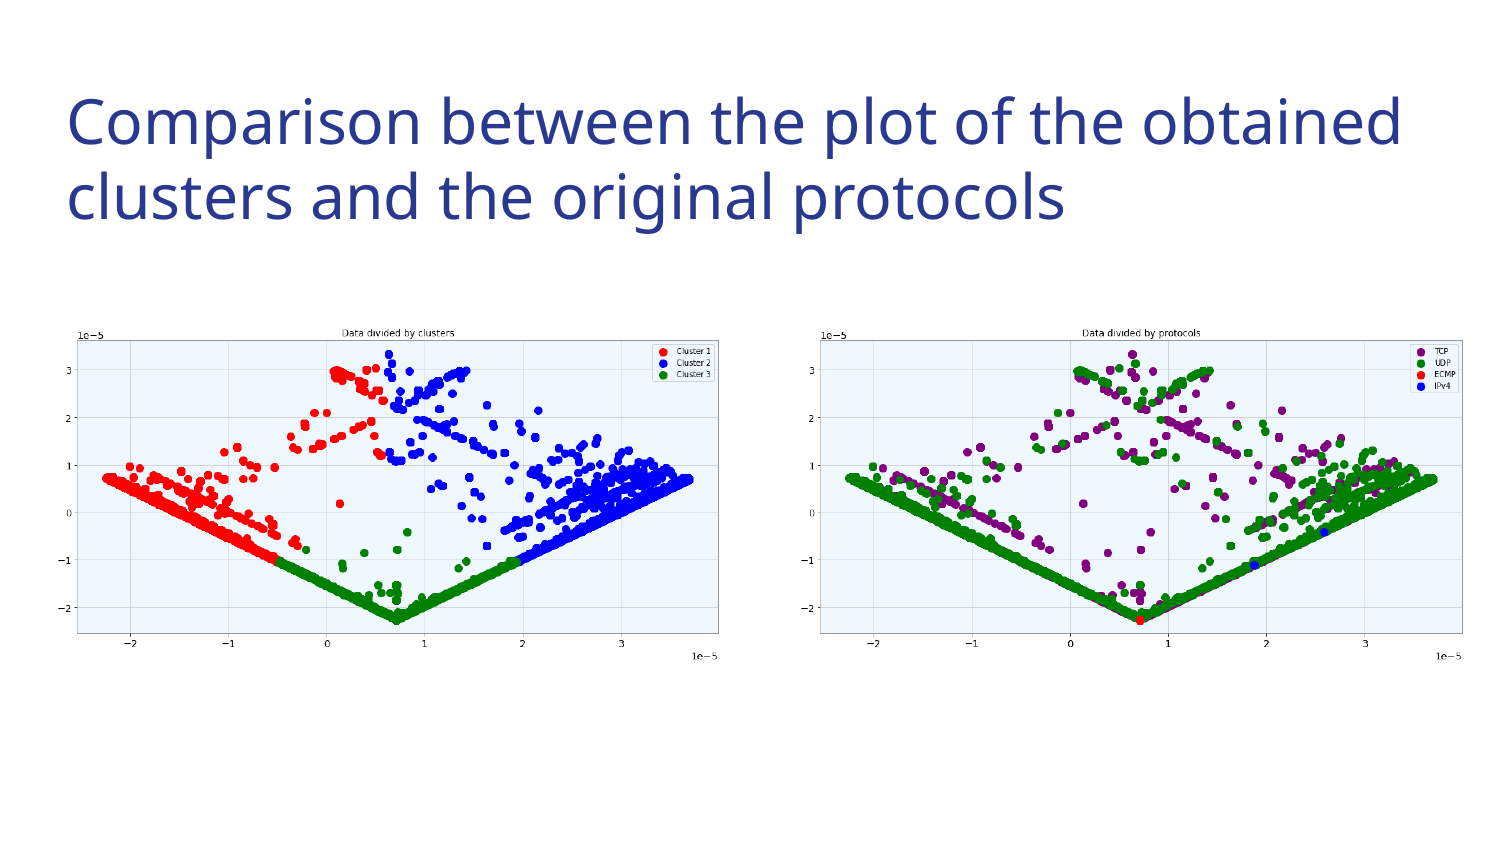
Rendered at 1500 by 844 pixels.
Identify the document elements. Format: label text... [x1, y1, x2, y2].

title Comparison between the plot of the obtained clusters and the original protocols [51, 67, 1449, 167]
picture [50, 324, 724, 665]
picture [794, 324, 1467, 665]
